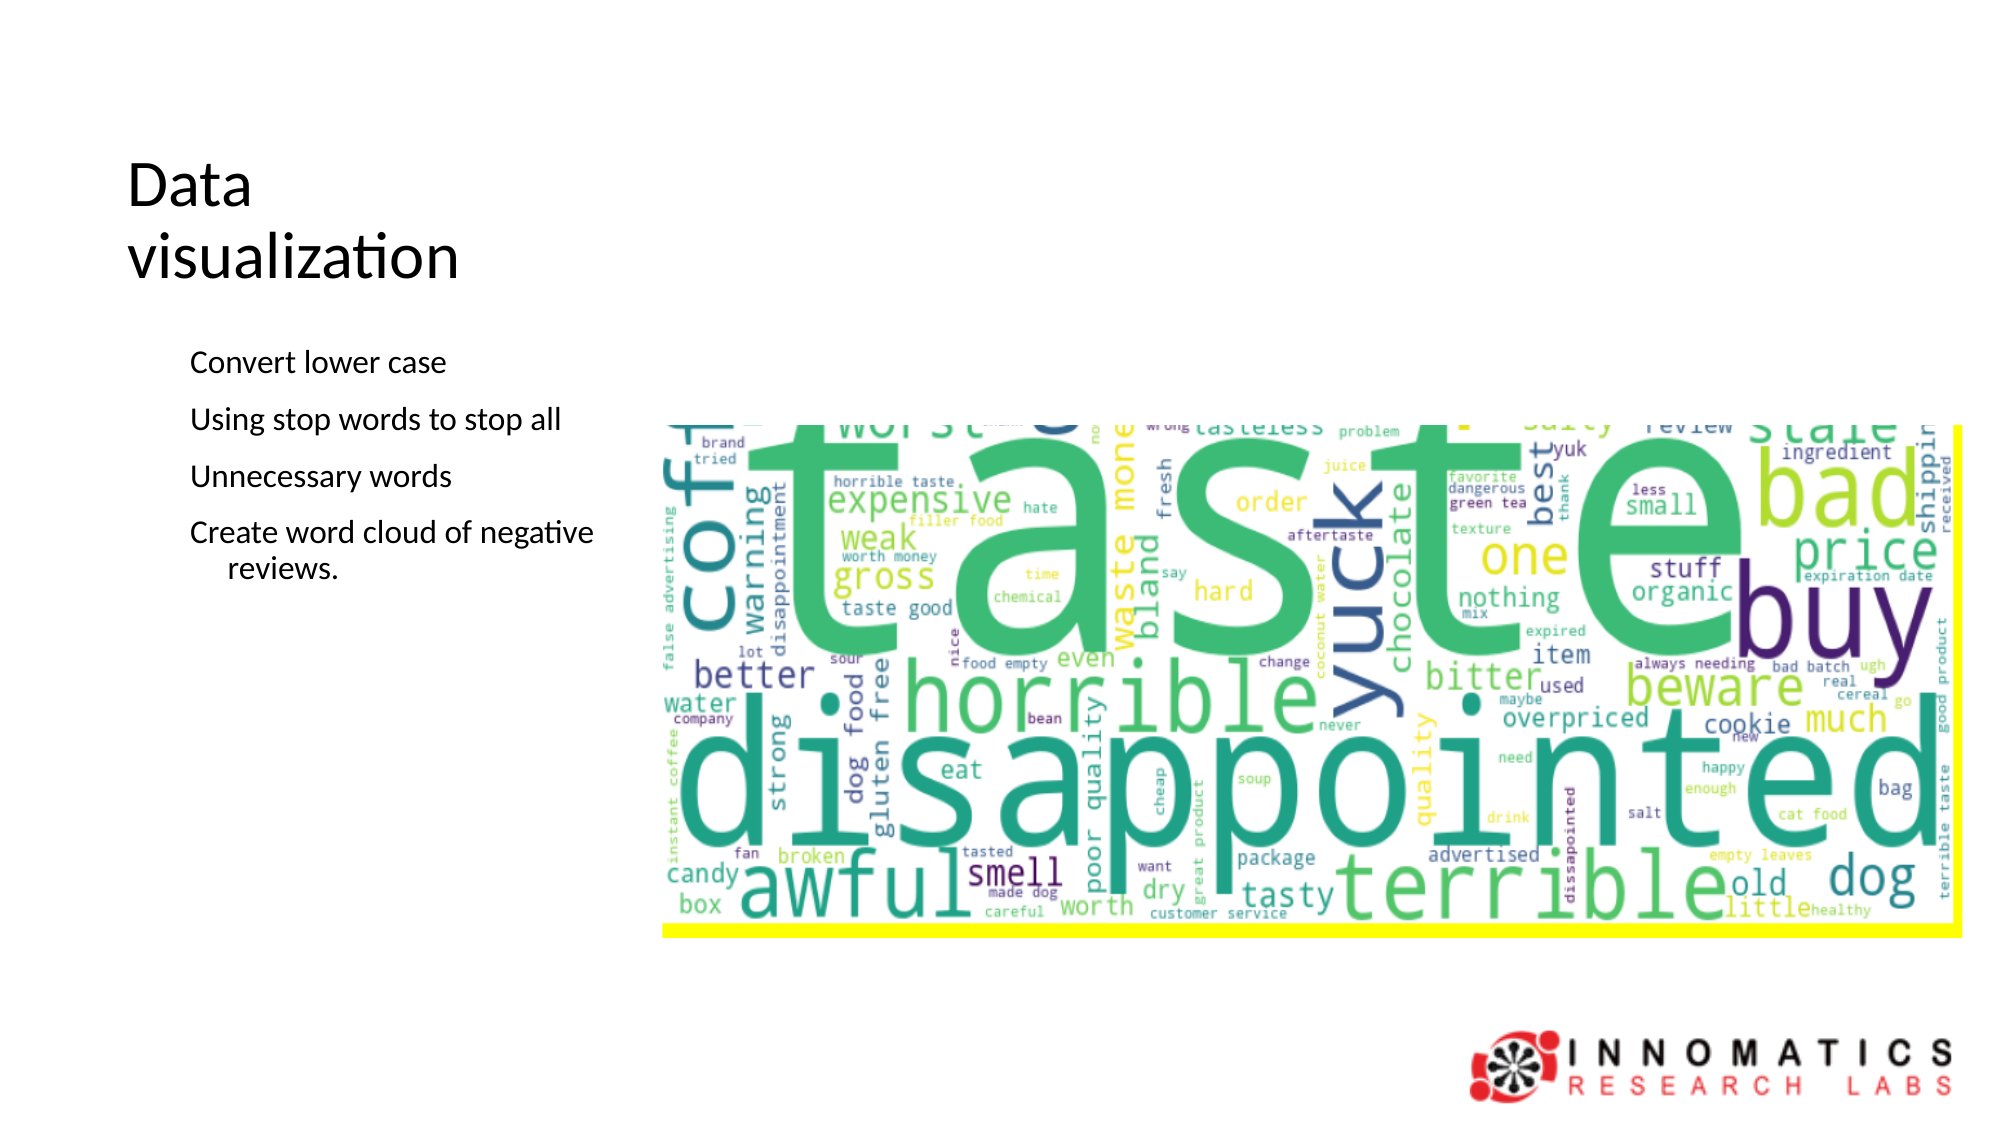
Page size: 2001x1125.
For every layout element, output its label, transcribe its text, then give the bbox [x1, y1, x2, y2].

list Convert lower case Using stop words to stop all Unnecessary words Create word cloud of negative reviews. [137, 337, 625, 875]
picture [1445, 1014, 1975, 1125]
picture [662, 424, 1963, 938]
title Data visualization [112, 75, 588, 300]
